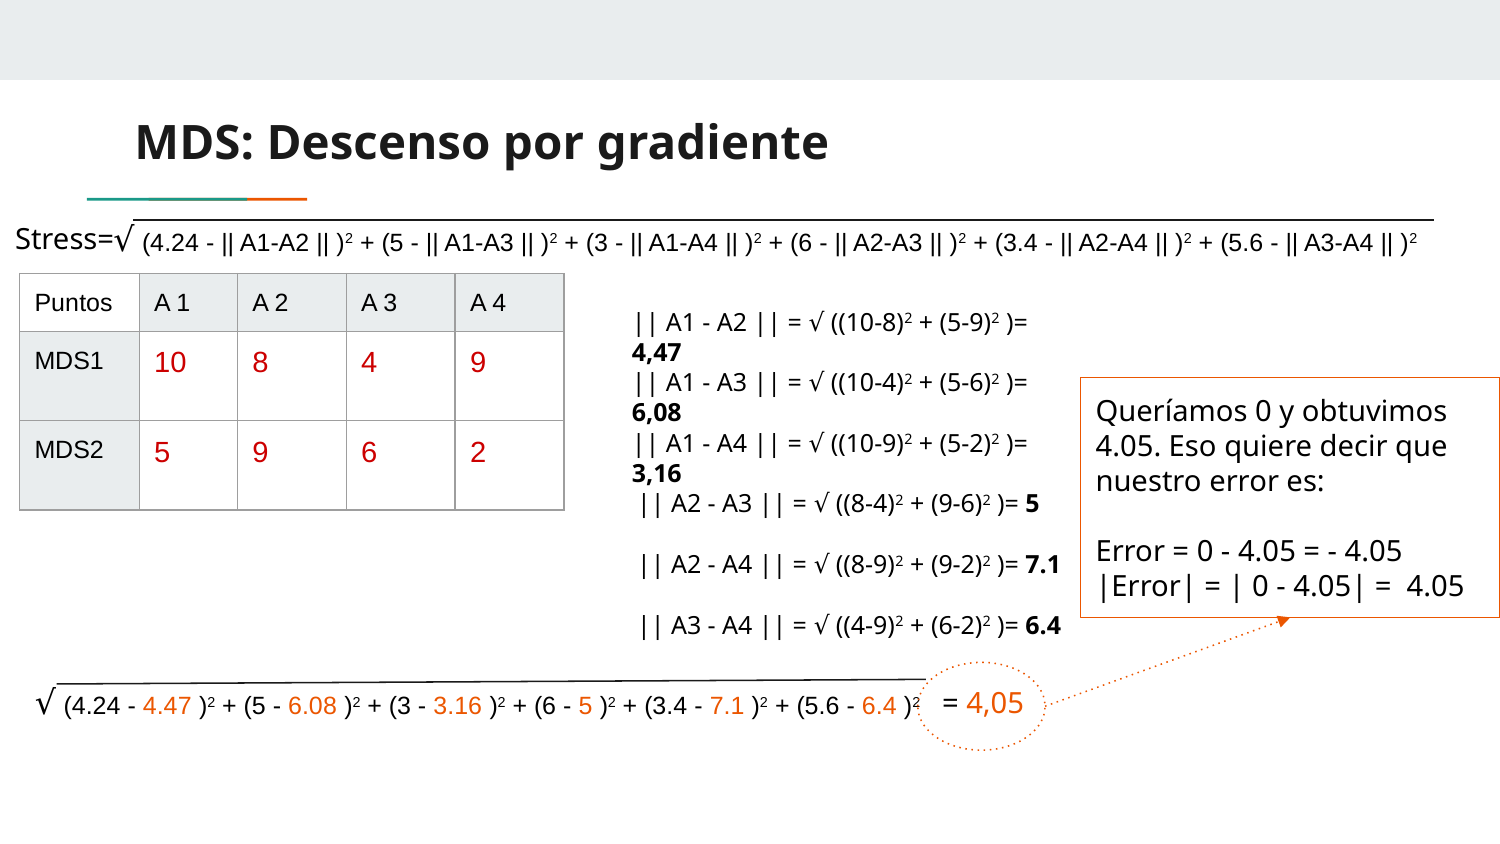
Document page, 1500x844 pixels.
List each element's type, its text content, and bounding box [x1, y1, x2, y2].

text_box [98, 202, 1488, 274]
table_cell MDS2 [20, 421, 139, 509]
text_box || A1 - A3 || = √ ((10-4)2 + (5-6)2 )= 6,08 [616, 351, 1078, 412]
table_cell 2 [456, 421, 563, 509]
text_box || A3 - A4 || = √ ((4-9)2 + (6-2)2 )= 6.4 [622, 594, 912, 655]
text_box || A2 - A4 || = √ ((8-9)2 + (9-2)2 )= 7.1 [622, 533, 912, 594]
title MDS: Descenso por gradiente [119, 97, 1381, 185]
text_box Stress= [0, 205, 94, 271]
table_cell 9 [456, 332, 563, 420]
table_cell 6 [347, 421, 454, 509]
table_cell MDS1 [20, 332, 139, 420]
table_cell 9 [238, 421, 346, 509]
table_header A 1 [140, 282, 237, 331]
table_cell 8 [238, 332, 346, 420]
table_header A 4 [456, 282, 563, 331]
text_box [19, 666, 912, 738]
text_box || A1 - A2 || = √ ((10-8)2 + (5-9)2 )= 4,47 [616, 291, 1078, 351]
table_header A 2 [238, 282, 346, 331]
table_header Puntos [20, 274, 139, 331]
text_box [917, 377, 1500, 751]
table_cell 5 [140, 421, 237, 509]
text_box || A2 - A3 || = √ ((8-4)2 + (9-6)2 )= 5 [622, 473, 912, 533]
text_box || A1 - A4 || = √ ((10-9)2 + (5-2)2 )= 3,16 [616, 412, 912, 503]
table_cell 4 [347, 332, 454, 420]
table_header A 3 [347, 282, 454, 331]
table_cell 10 [140, 332, 237, 420]
